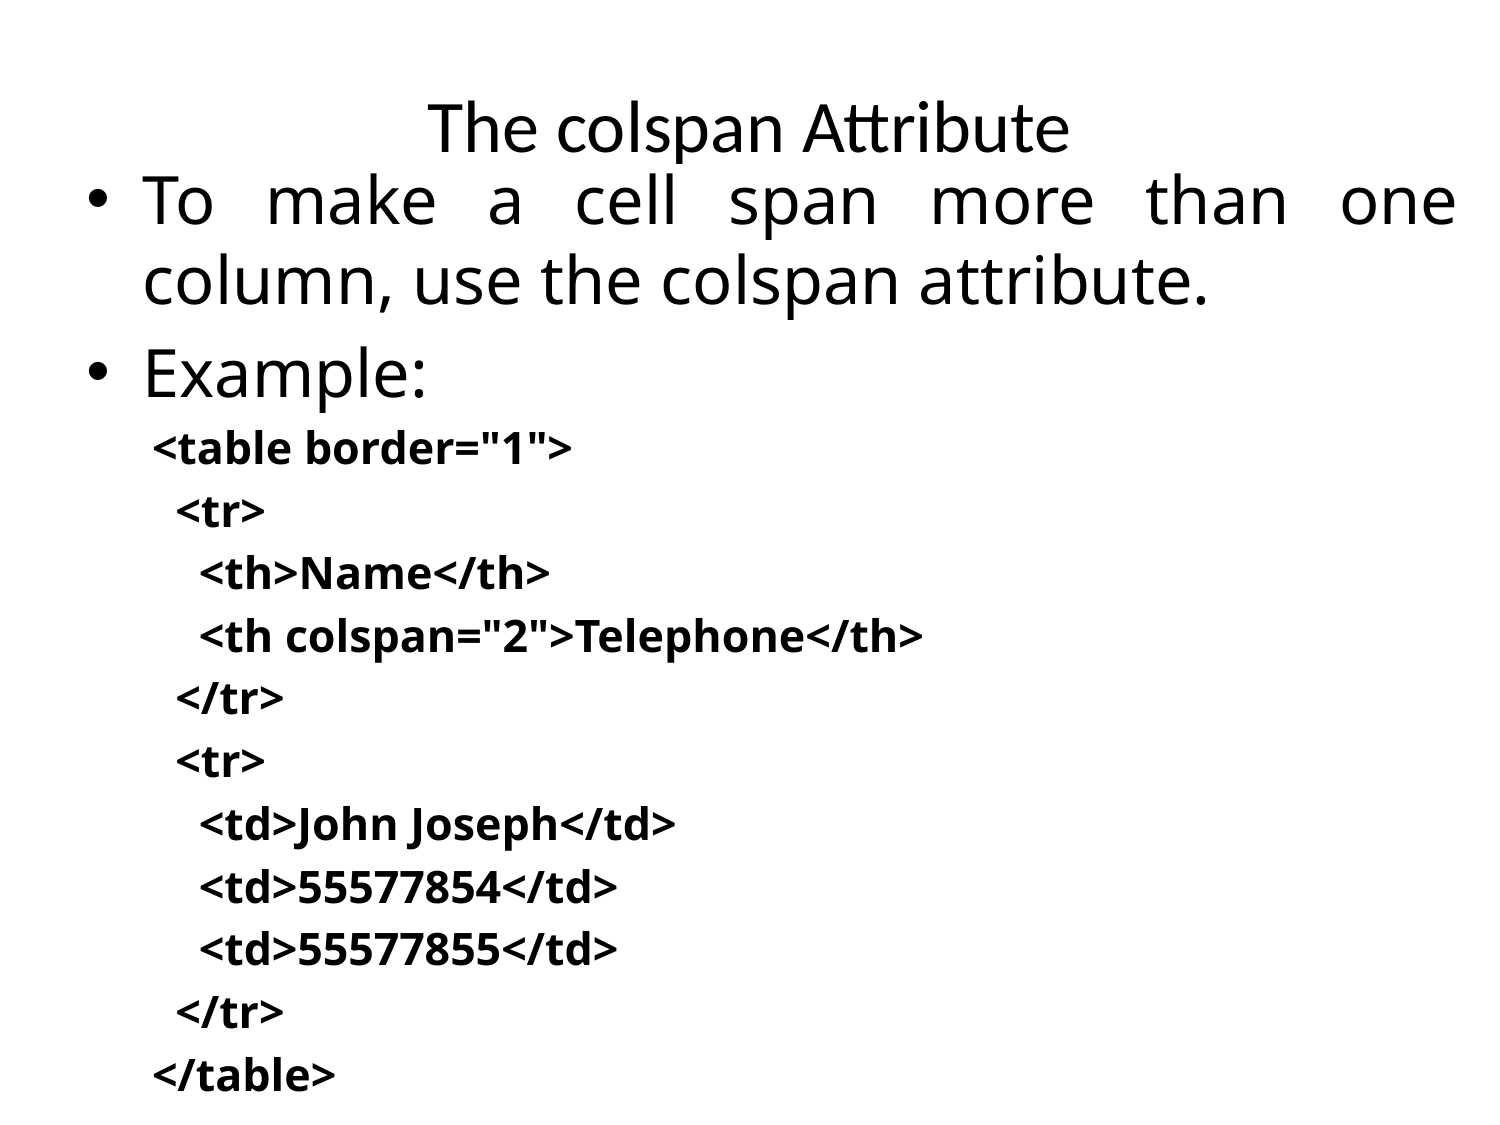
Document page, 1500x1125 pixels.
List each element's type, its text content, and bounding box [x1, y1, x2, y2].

title The colspan Attribute [75, 70, 1425, 149]
list To make a cell span more than one column, use the colspan attribute. Example: <table border="1"> <tr> <th>Name</th> <th colspan="2">Telephone</th> </tr> <tr> <td>John Joseph</td> <td>55577854</td> <td>55577855</td> </tr> </table> [71, 149, 1475, 1125]
